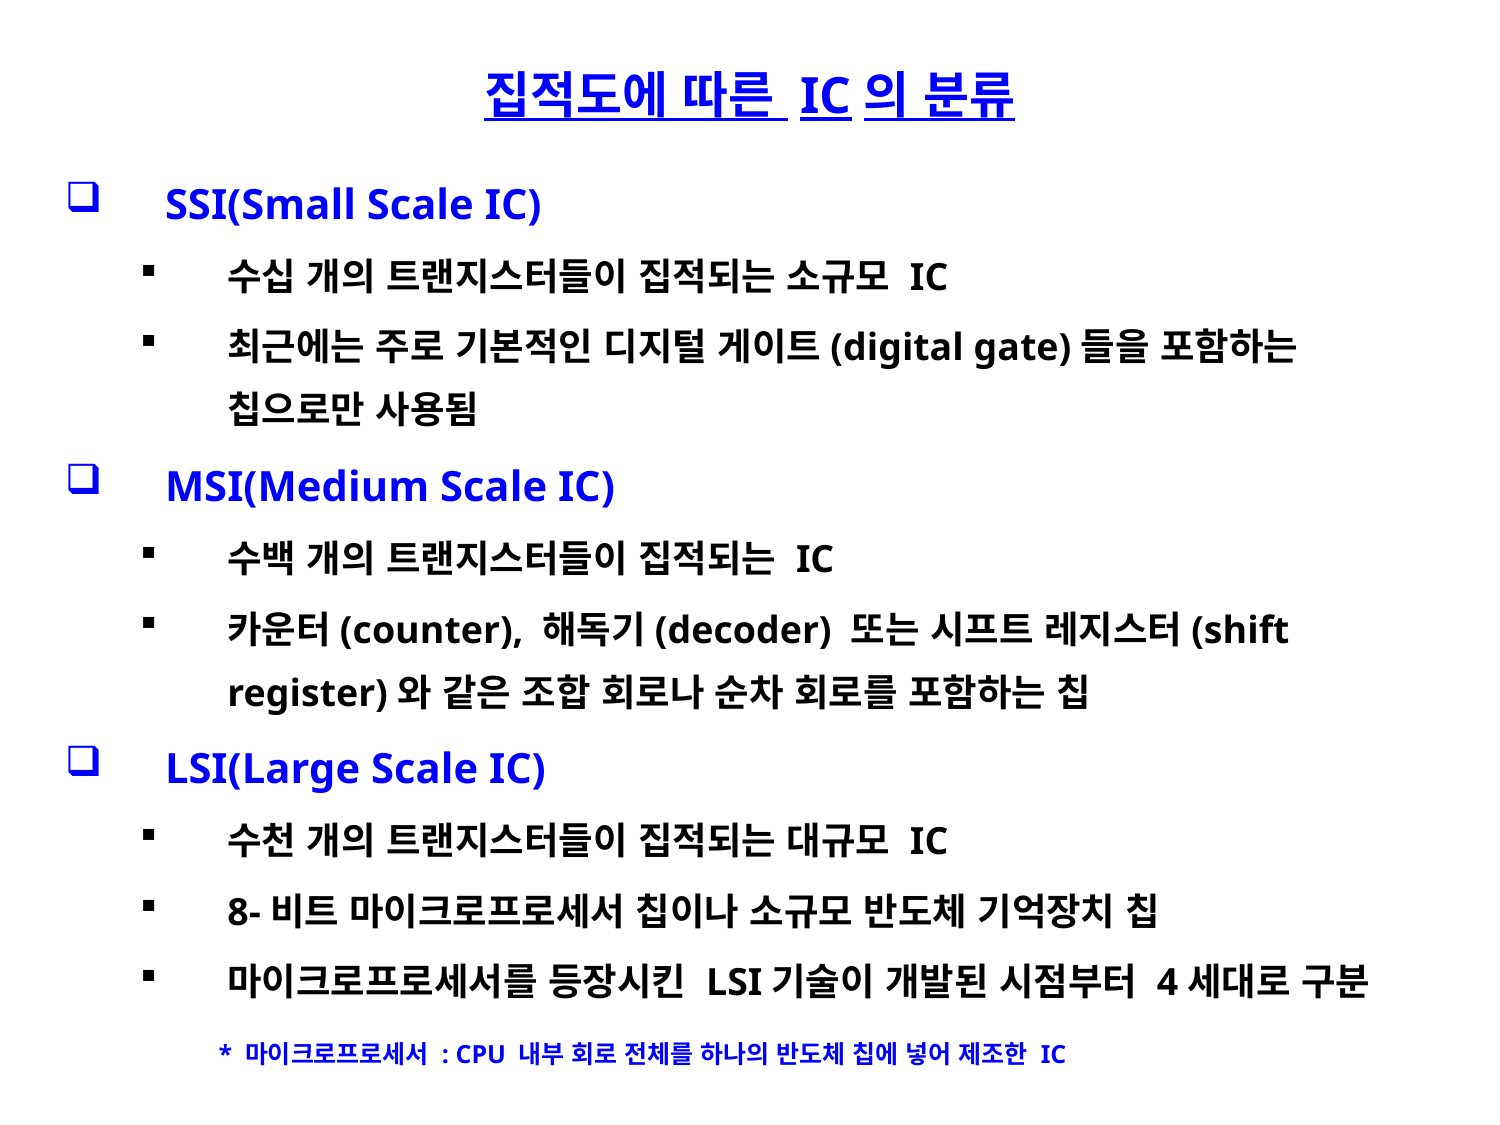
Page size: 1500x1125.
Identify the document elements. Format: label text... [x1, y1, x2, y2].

list SSI(Small Scale IC) 수십 개의 트랜지스터들이 집적되는 소규모 IC 최근에는 주로 기본적인 디지털 게이트(digital gate)들을 포함하는 칩으로만 사용됨 MSI(Medium Scale IC) 수백 개의 트랜지스터들이 집적되는 IC 카운터(counter), 해독기(decoder) 또는 시프트 레지스터(shift register)와 같은 조합 회로나 순차 회로를 포함하는 칩 LSI(Large Scale IC) 수천 개의 트랜지스터들이 집적되는 대규모 IC 8-비트 마이크로프로세서 칩이나 소규모 반도체 기억장치 칩 마이크로프로세서를 등장시킨 LSI기술이 개발된 시점부터 4세대로 구분 * 마이크로프로세서 : CPU 내부 회로 전체를 하나의 반도체 칩에 넣어 제조한 IC [50, 149, 1450, 1063]
title 집적도에 따른 IC의 분류 [50, 50, 1450, 138]
